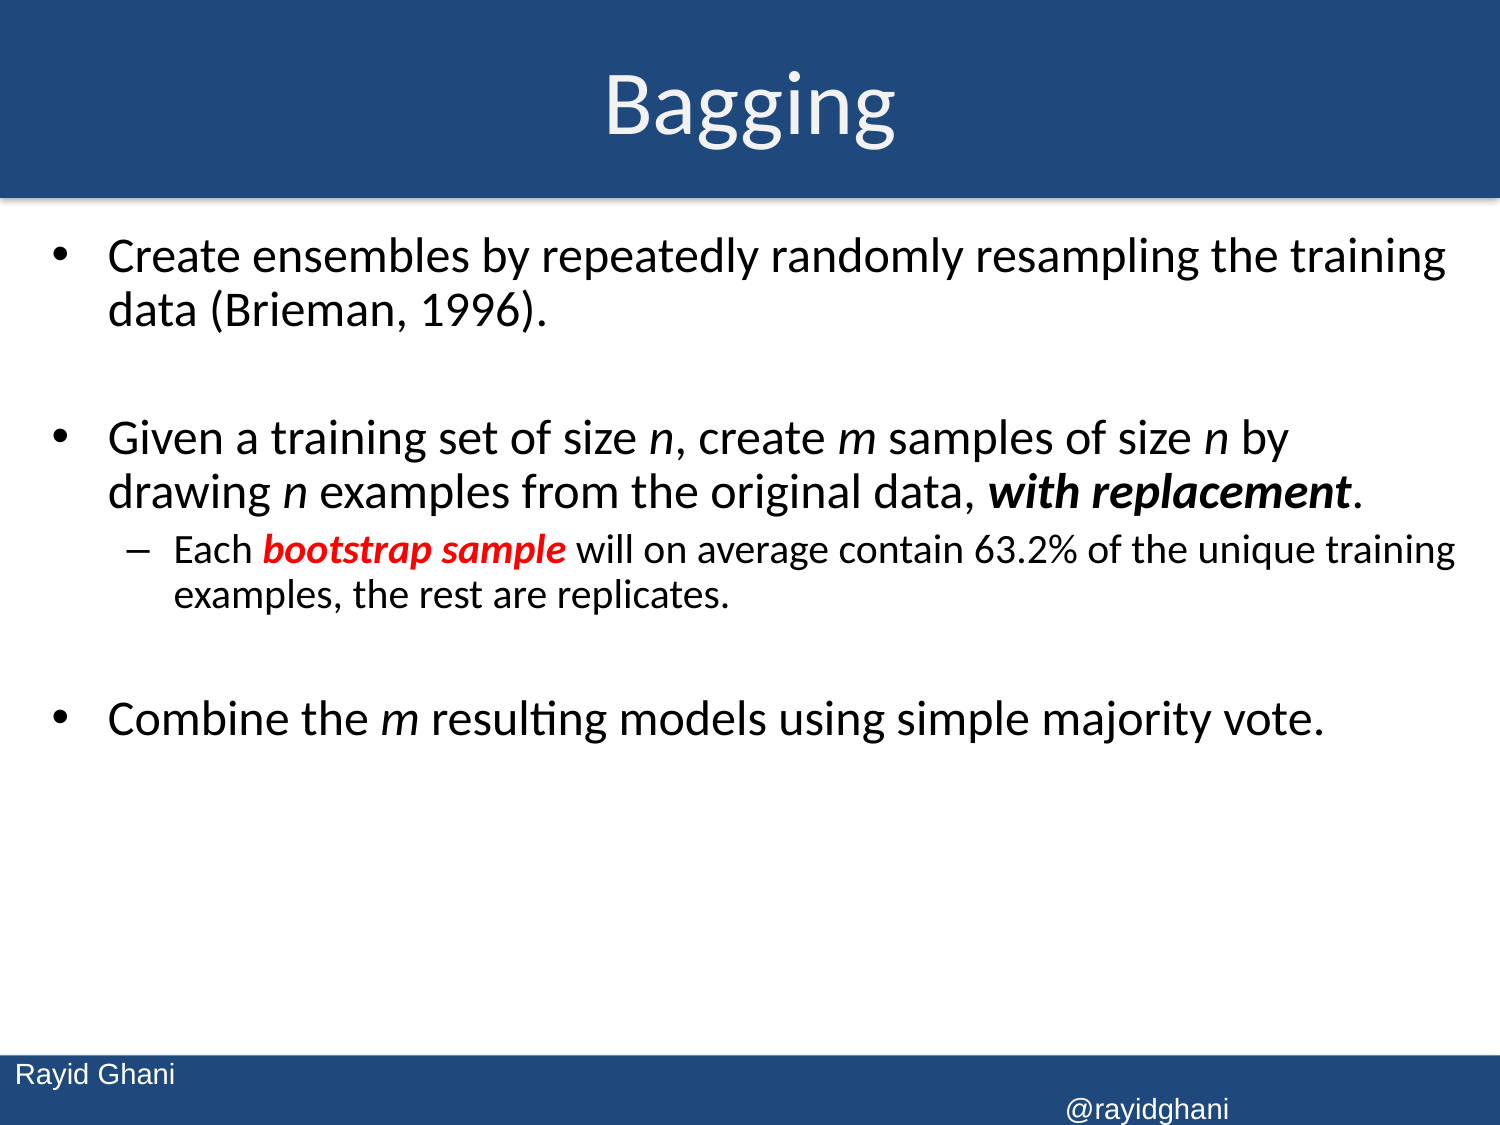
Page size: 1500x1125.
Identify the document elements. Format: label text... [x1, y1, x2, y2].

list Create ensembles by repeatedly randomly resampling the training data (Brieman, 1996). Given a training set of size n, create m samples of size n by drawing n examples from the original data, with replacement. Each bootstrap sample will on average contain 63.2% of the unique training examples, the rest are replicates. Combine the m resulting models using simple majority vote. [36, 222, 1472, 1035]
title Bagging [0, 3, 1500, 192]
